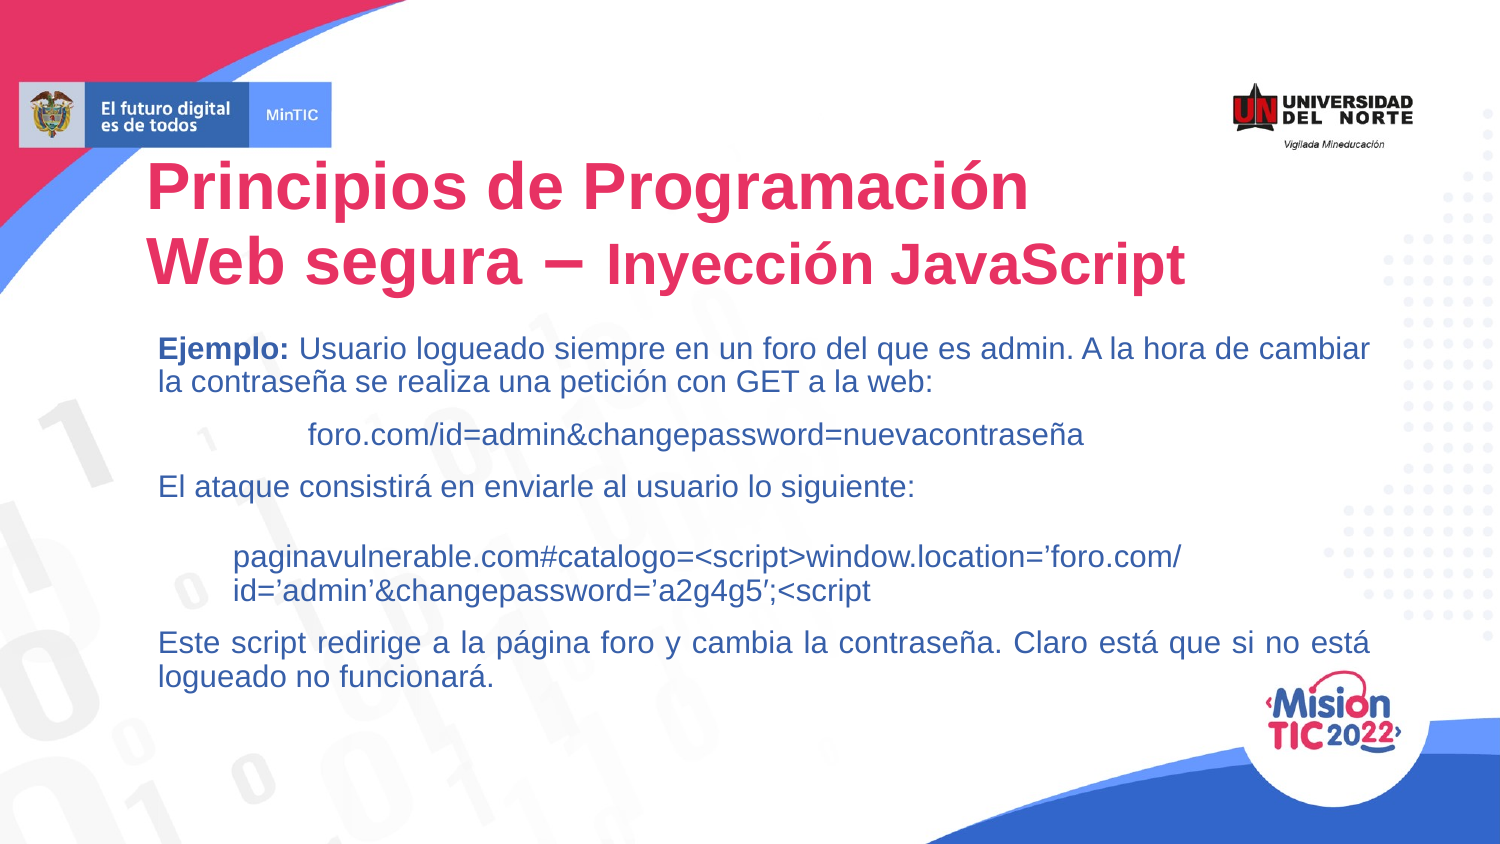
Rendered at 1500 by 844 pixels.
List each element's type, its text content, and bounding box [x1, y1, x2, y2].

text_box Principios de Programación Web segura – Inyección JavaScript [135, 126, 1412, 306]
picture [0, 0, 1500, 844]
text_box Ejemplo: Usuario logueado siempre en un foro del que es admin. A la hora de cambiar la contraseña se realiza una petición con GET a la web: foro.com/id=admin&changepassword=nuevacontraseña El ataque consistirá en enviarle al usuario lo siguiente: paginavulnerable.com#catalogo=<script>window.location=’foro.com/id=’admin’&changepassword=’a2g4g5′;<script Este script redirige a la página foro y cambia la contraseña. Claro está que si no está logueado no funcionará. [135, 326, 1373, 844]
